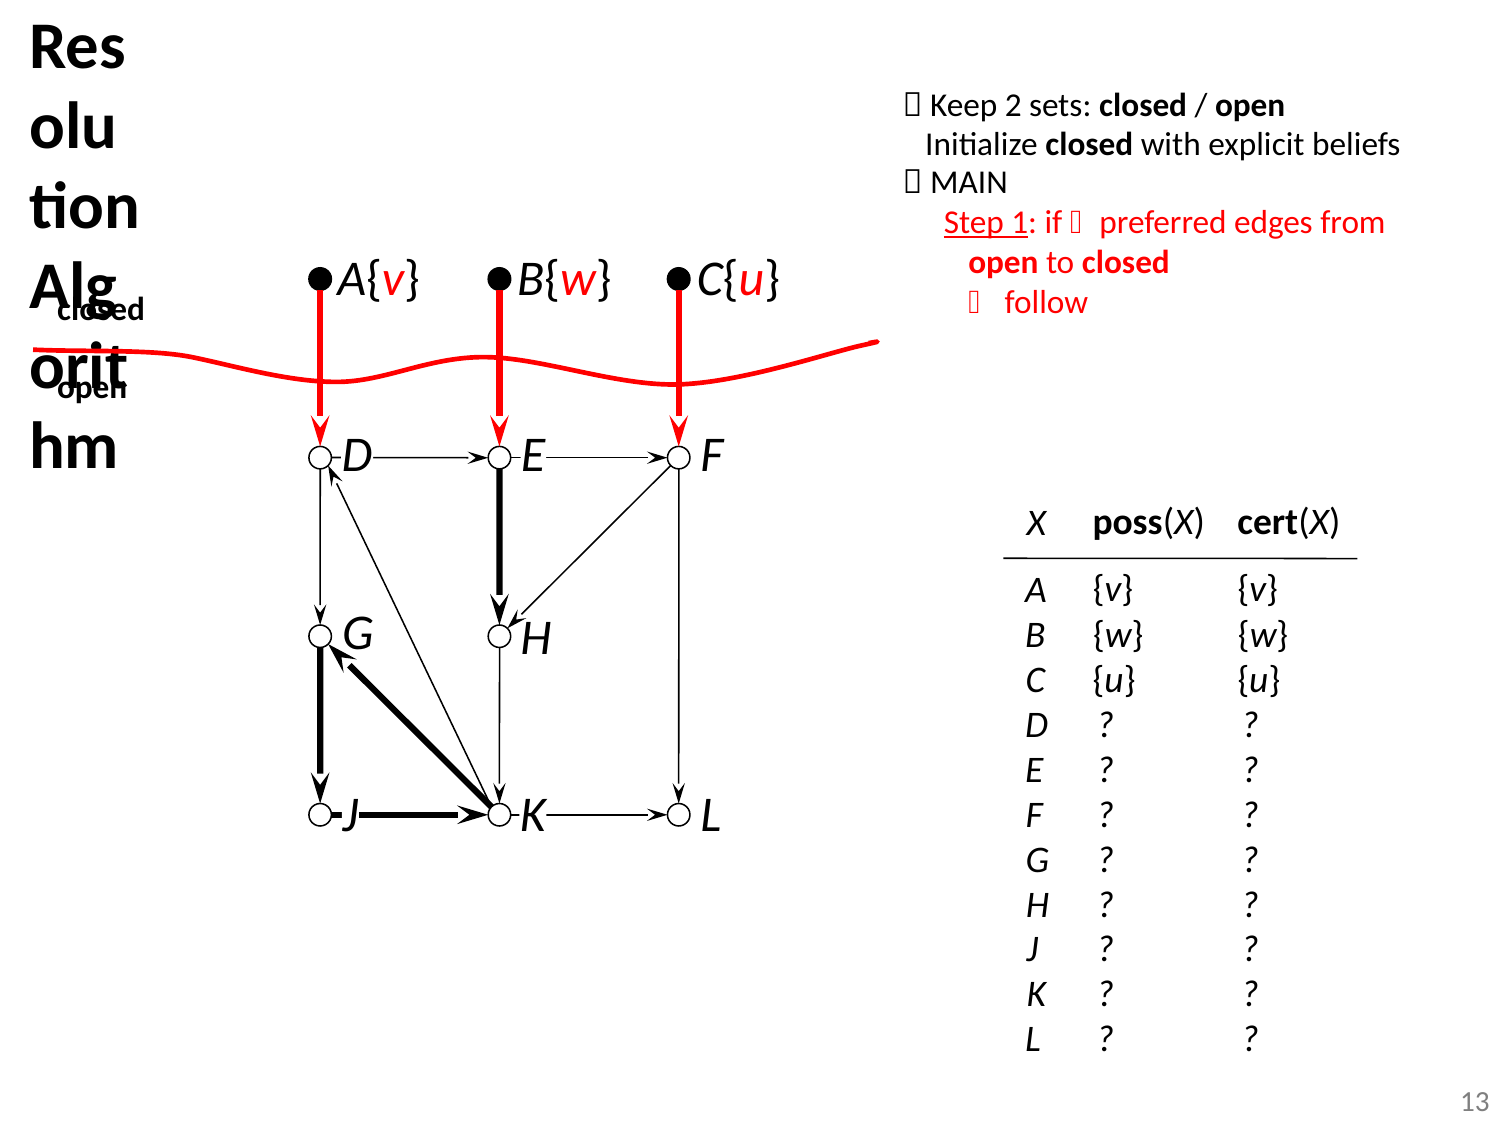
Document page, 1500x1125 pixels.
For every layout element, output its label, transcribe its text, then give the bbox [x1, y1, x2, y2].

text_box [667, 803, 690, 827]
text_box ? [1241, 1014, 1260, 1060]
text_box {w} [1093, 610, 1144, 656]
text_box ? [1096, 834, 1115, 879]
text_box closed [57, 286, 244, 327]
text_box F [699, 420, 725, 485]
text_box [682, 341, 878, 373]
text_box {u} [341, 816, 359, 820]
text_box ? [1241, 879, 1260, 924]
text_box ? [1241, 969, 1260, 1014]
text_box ? [1096, 924, 1115, 969]
text_box H [519, 645, 553, 668]
text_box [308, 625, 322, 647]
text_box {w} [1237, 610, 1289, 656]
text_box D [1025, 699, 1049, 746]
text_box {v} [1092, 568, 1134, 610]
text_box [308, 803, 331, 827]
text_box poss(X) [1092, 497, 1206, 543]
text_box [489, 803, 511, 827]
text_box F [1025, 789, 1044, 834]
title Resolution Algorithm [28, 1, 153, 84]
text_box  MAIN Step 1: if  preferred edges from open to closed  follow [902, 160, 1419, 321]
text_box open [57, 364, 244, 405]
text_box {u} [1092, 655, 1136, 701]
text_box L [699, 780, 723, 845]
text_box {w} [519, 637, 553, 641]
text_box E [520, 420, 547, 455]
text_box [323, 346, 496, 372]
text_box ? [1241, 789, 1260, 834]
text_box  Keep 2 sets: closed / open [902, 82, 1500, 123]
text_box K [519, 780, 547, 813]
text_box A{v} [336, 244, 421, 309]
text_box [682, 376, 743, 385]
text_box J [1026, 924, 1039, 969]
text_box [503, 344, 676, 385]
slide_number 13 [1454, 1081, 1490, 1118]
text_box G [1025, 834, 1050, 879]
text_box [667, 267, 690, 290]
text_box {w} [520, 459, 547, 465]
text_box [488, 446, 511, 469]
text_box K [1026, 969, 1047, 1015]
text_box ? [1241, 744, 1260, 789]
text_box J [341, 823, 359, 845]
text_box [496, 625, 510, 648]
text_box K [519, 823, 547, 845]
text_box ? [1241, 924, 1260, 969]
text_box C{u} [696, 244, 781, 309]
text_box ? [1096, 789, 1115, 834]
text_box ? [1096, 744, 1115, 789]
text_box [308, 267, 332, 290]
text_box ? [1241, 834, 1260, 879]
text_box B{w} [516, 244, 613, 309]
text_box C [1025, 655, 1046, 699]
text_box ? [1096, 699, 1115, 744]
text_box ? [1096, 879, 1115, 924]
text_box A [1024, 568, 1047, 611]
text_box [33, 347, 317, 367]
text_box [507, 465, 672, 629]
text_box [488, 267, 511, 290]
text_box [323, 376, 382, 382]
text_box ? [1096, 969, 1115, 1014]
text_box D [341, 420, 374, 455]
text_box [308, 446, 332, 469]
text_box H [1025, 879, 1050, 925]
text_box {u} [1237, 655, 1281, 701]
text_box {u} [341, 459, 374, 465]
text_box [667, 446, 690, 469]
text_box Initialize closed with explicit beliefs [902, 123, 1419, 160]
text_box L [1024, 1014, 1041, 1060]
text_box B [1024, 610, 1046, 656]
text_box E [1025, 744, 1044, 789]
text_box ? [1241, 699, 1260, 744]
text_box [278, 376, 317, 382]
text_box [327, 465, 492, 808]
text_box cert(X) [1237, 497, 1341, 543]
text_box ? [1096, 1014, 1115, 1060]
text_box X [1026, 498, 1047, 544]
text_box {v} [1237, 568, 1279, 610]
